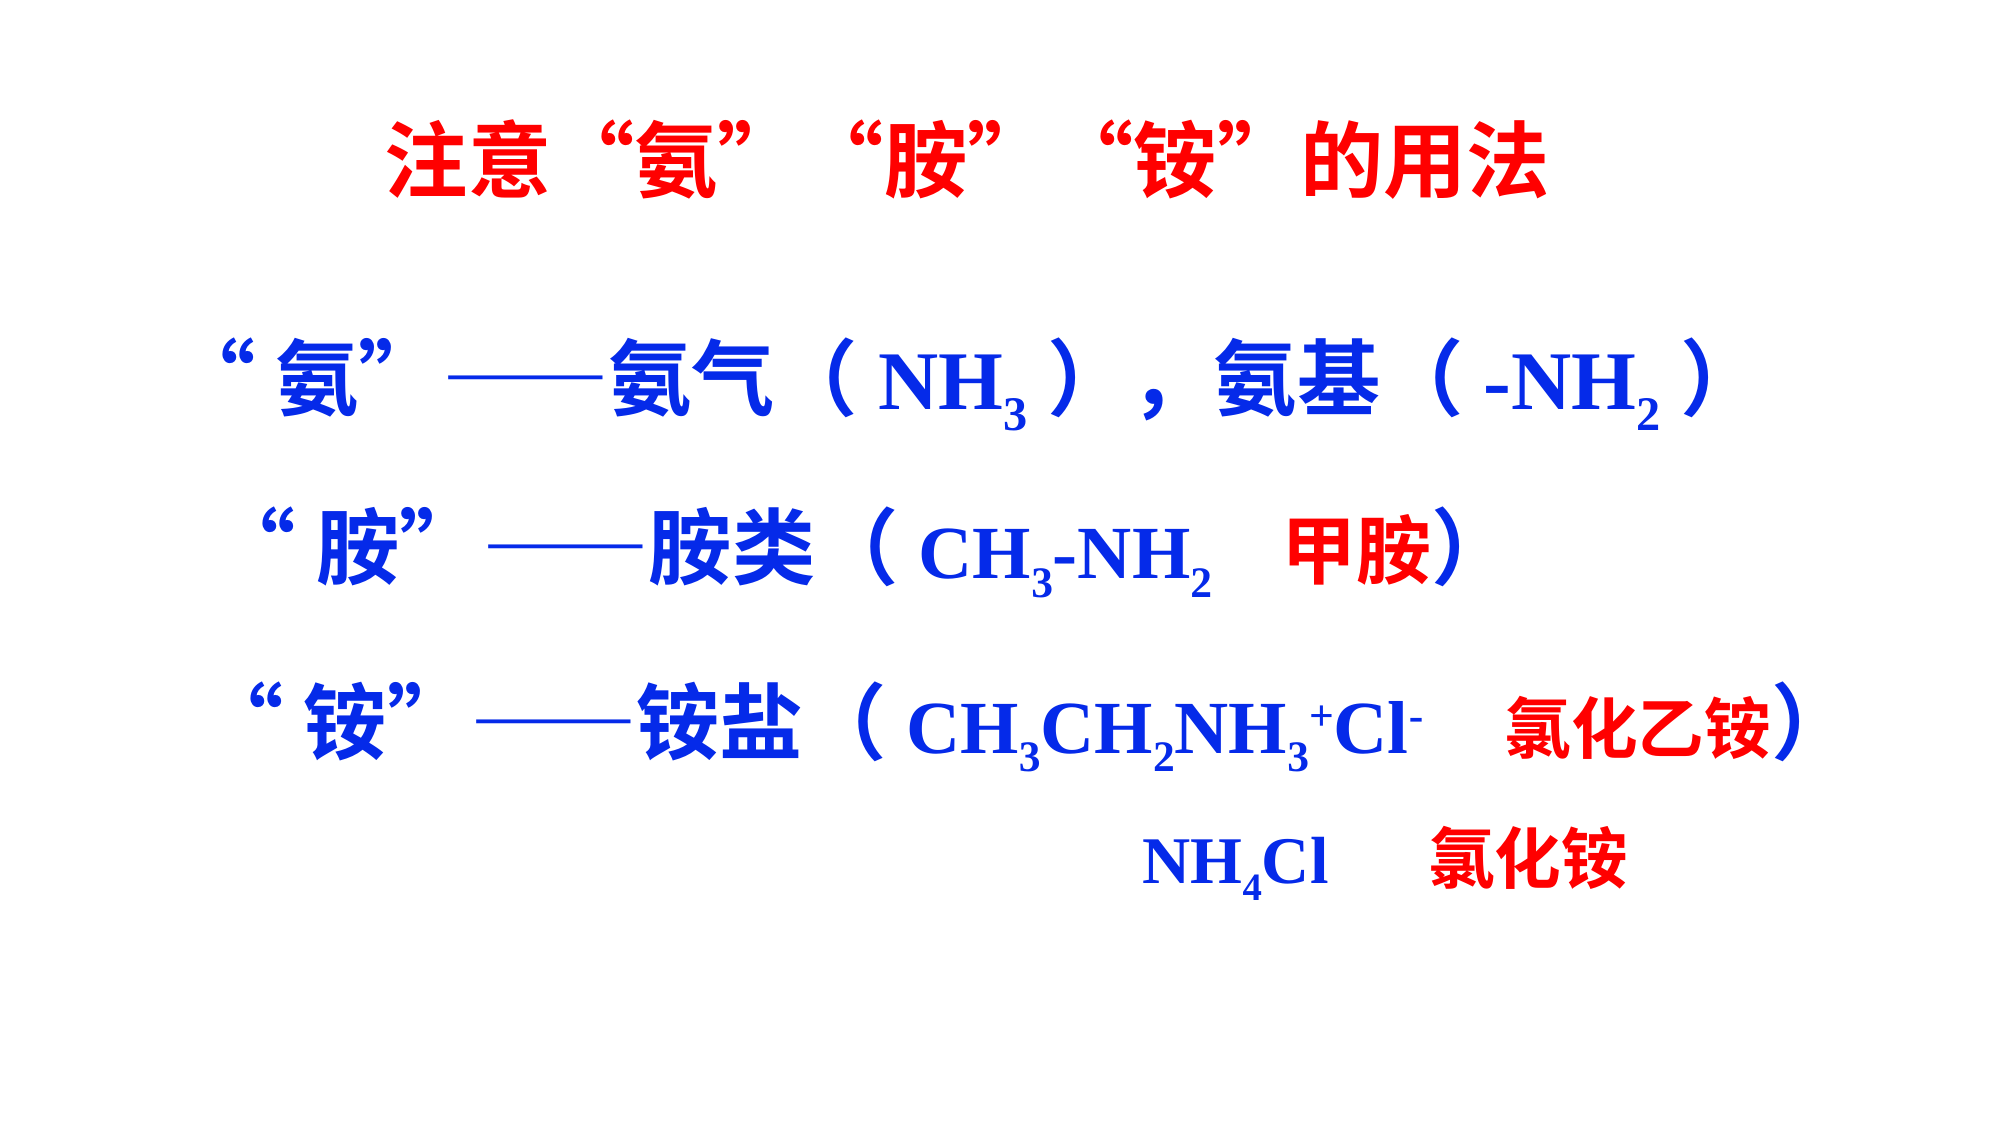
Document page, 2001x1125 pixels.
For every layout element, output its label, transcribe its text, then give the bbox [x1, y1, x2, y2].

text_box “胺”——胺类（CH3-NH2 甲胺） [198, 488, 1965, 614]
text_box 注意“氨”“胺”“铵”的用法 [370, 100, 1566, 216]
text_box NH4Cl 氯化铵 [1127, 809, 1644, 916]
text_box “铵”——铵盐（CH3CH2NH3+Cl- 氯化乙铵） [185, 662, 2000, 788]
text_box “氨”——氨气（NH3），氨基（-NH2） [157, 318, 1779, 448]
